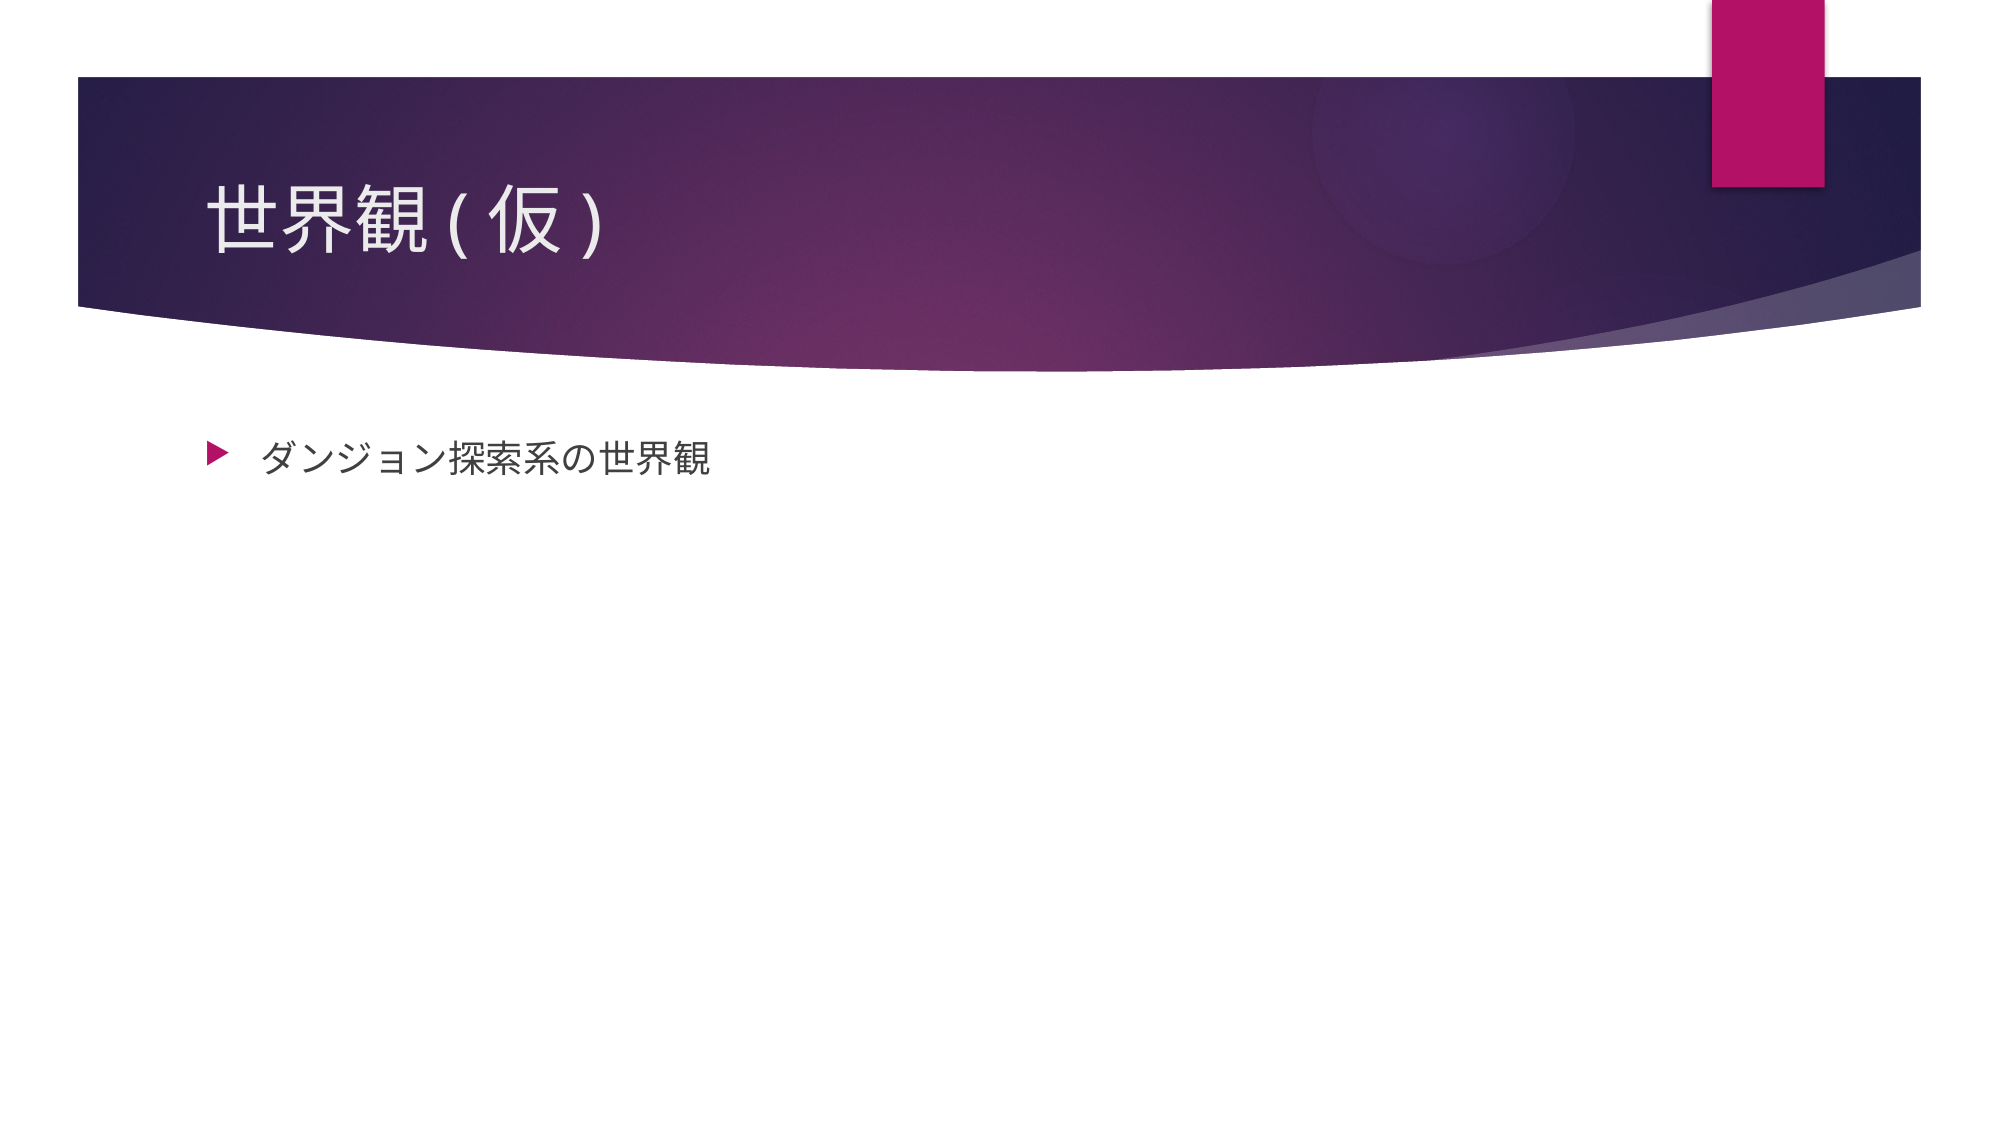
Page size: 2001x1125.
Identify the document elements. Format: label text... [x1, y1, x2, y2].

title 世界観(仮) [189, 159, 1627, 276]
list ダンジョン探索系の世界観 [189, 427, 1638, 988]
